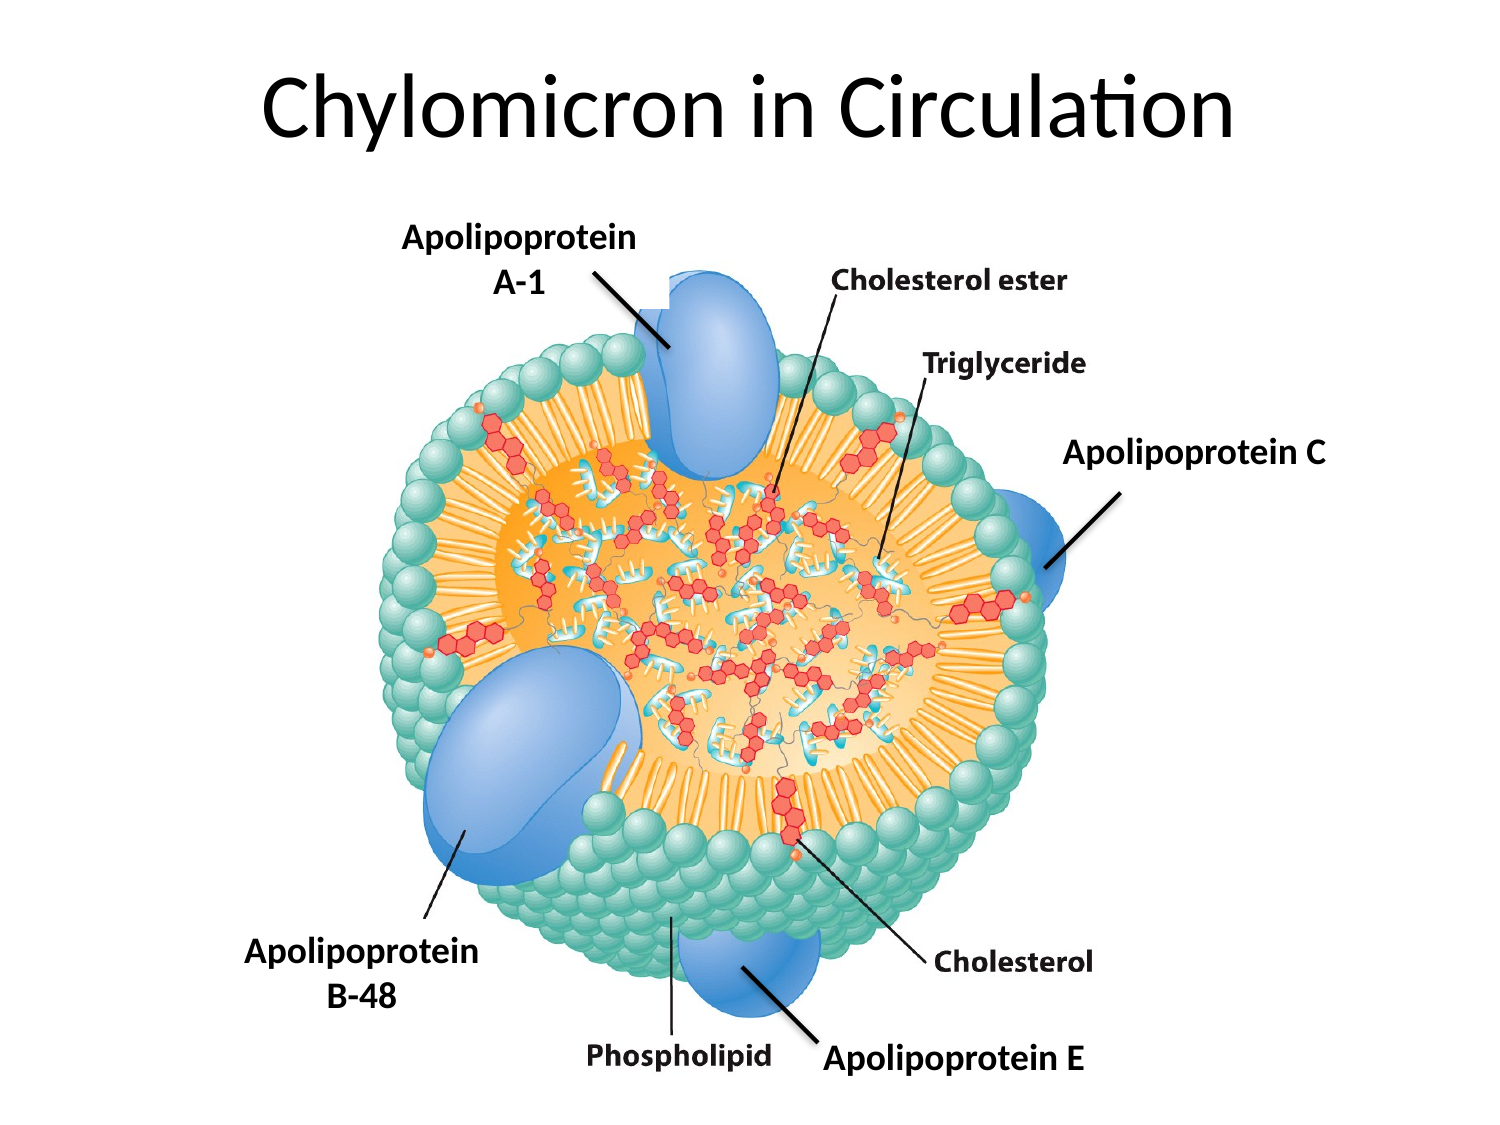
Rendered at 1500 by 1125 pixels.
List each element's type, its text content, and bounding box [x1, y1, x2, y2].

picture [369, 262, 1105, 1088]
text_box Apolipoprotein B-48 [215, 919, 364, 1024]
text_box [593, 272, 670, 349]
text_box Apolipoprotein A-1 [369, 204, 670, 261]
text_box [1044, 492, 1121, 569]
title Chylomicron in Circulation [75, 6, 1425, 195]
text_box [741, 966, 819, 1044]
text_box Apolipoprotein C [1110, 420, 1345, 480]
